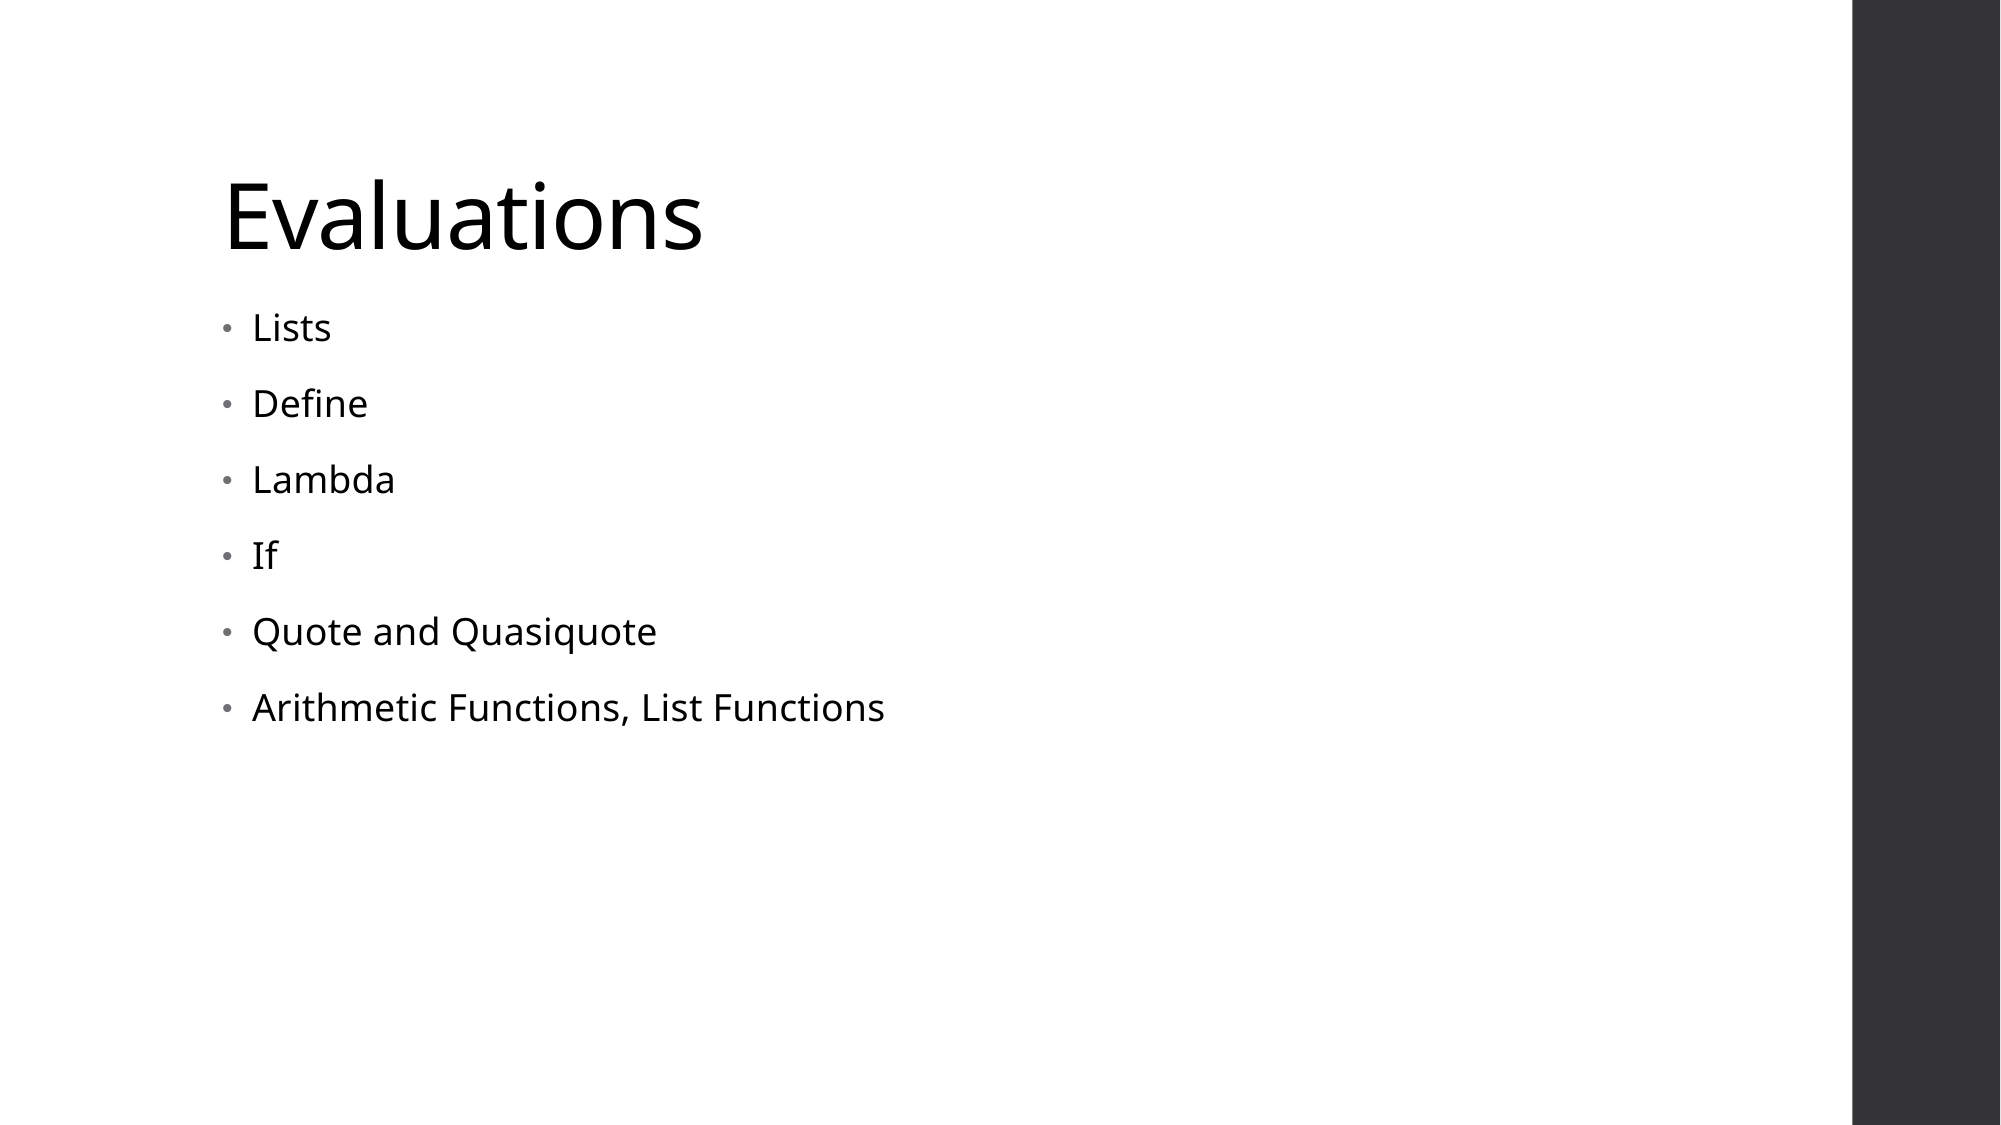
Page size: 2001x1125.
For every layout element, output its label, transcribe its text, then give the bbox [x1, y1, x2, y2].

list Lists Define Lambda If Quote and Quasiquote Arithmetic Functions, List Functions [206, 299, 1617, 1014]
title Evaluations [206, 60, 1797, 278]
